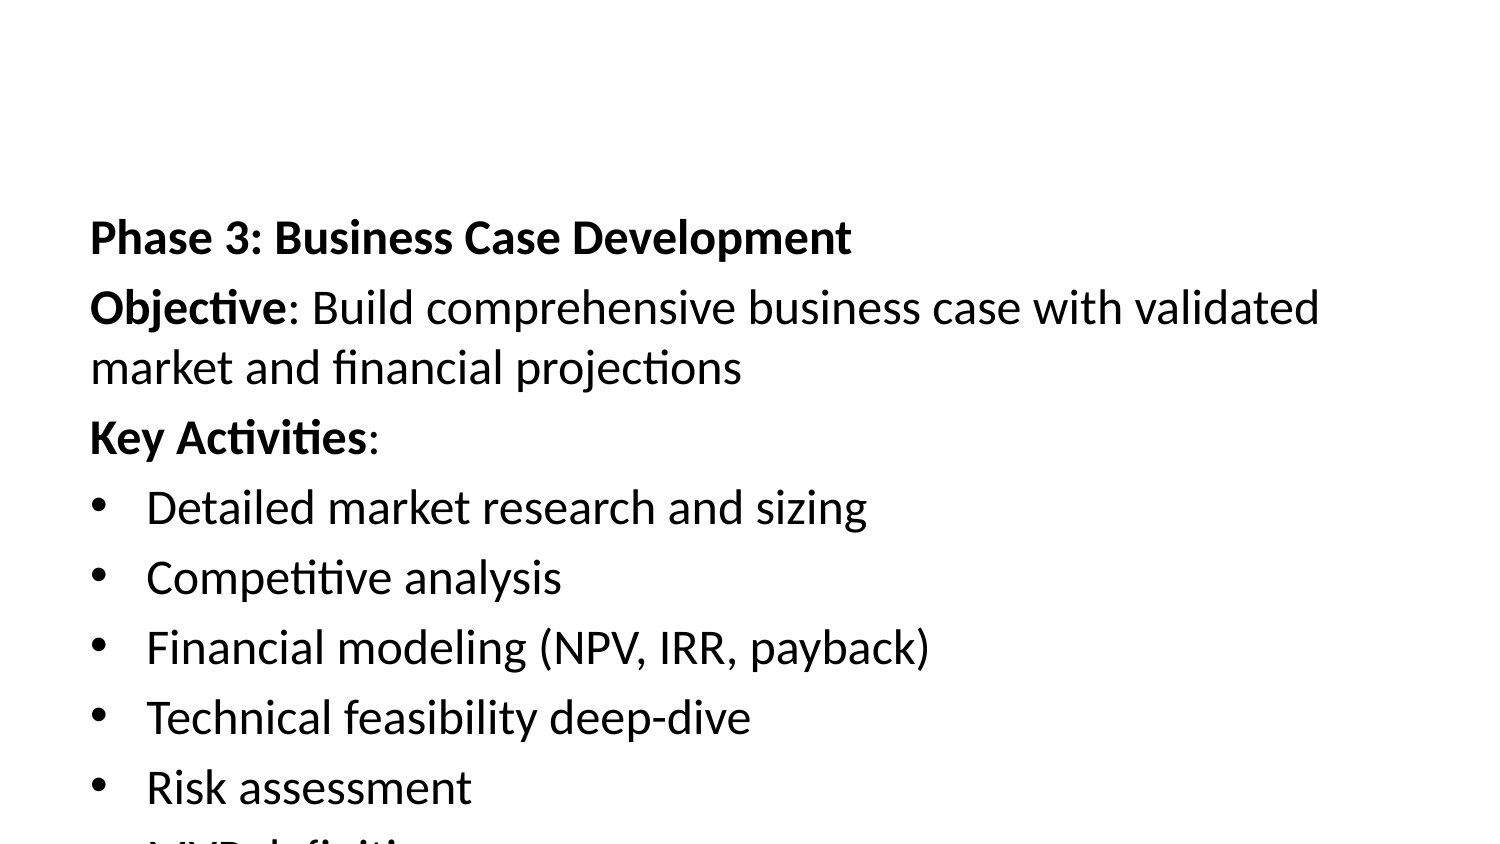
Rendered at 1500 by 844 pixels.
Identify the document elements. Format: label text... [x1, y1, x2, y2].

list Phase 3: Business Case Development Objective: Build comprehensive business case with validated market and financial projections Key Activities: Detailed market research and sizing Competitive analysis Financial modeling (NPV, IRR, payback) Technical feasibility deep-dive Risk assessment MVP definition Resource and timeline planning Inputs: Approved concept Market data Technical specifications Cost estimates Strategic priorities Outputs: Comprehensive business case Business Model Canvas MVP specification Project plan with milestones Risk register Financial projections Governance Checkpoint: Gate 2 - Business Case Approval ROI meets investment thresholds Market opportunity validated Technical feasibility confirmed Resources allocated Go/No-Go decision for development [75, 196, 1425, 754]
